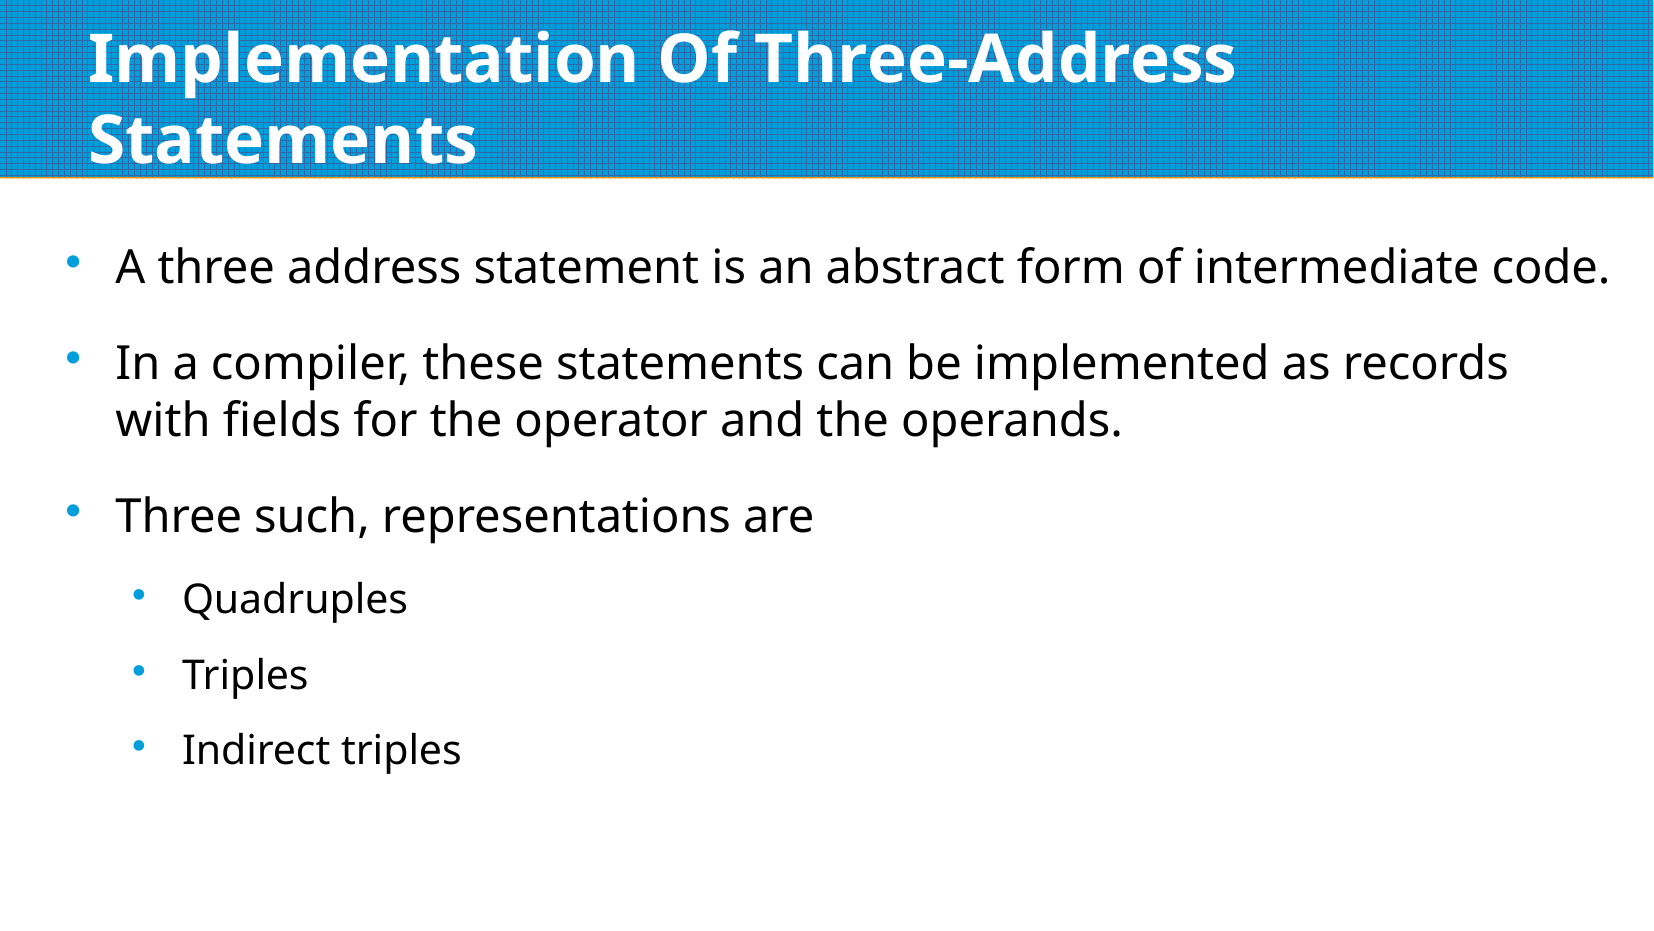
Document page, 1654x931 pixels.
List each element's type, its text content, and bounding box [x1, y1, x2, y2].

list A three address statement is an abstract form of intermediate code. In a compiler, these statements can be implemented as records with fields for the operator and the operands. Three such, representations are Quadruples Triples Indirect triples [48, 236, 1613, 833]
title Implementation Of Three-Address Statements [88, 14, 1565, 178]
picture [0, 179, 1654, 931]
